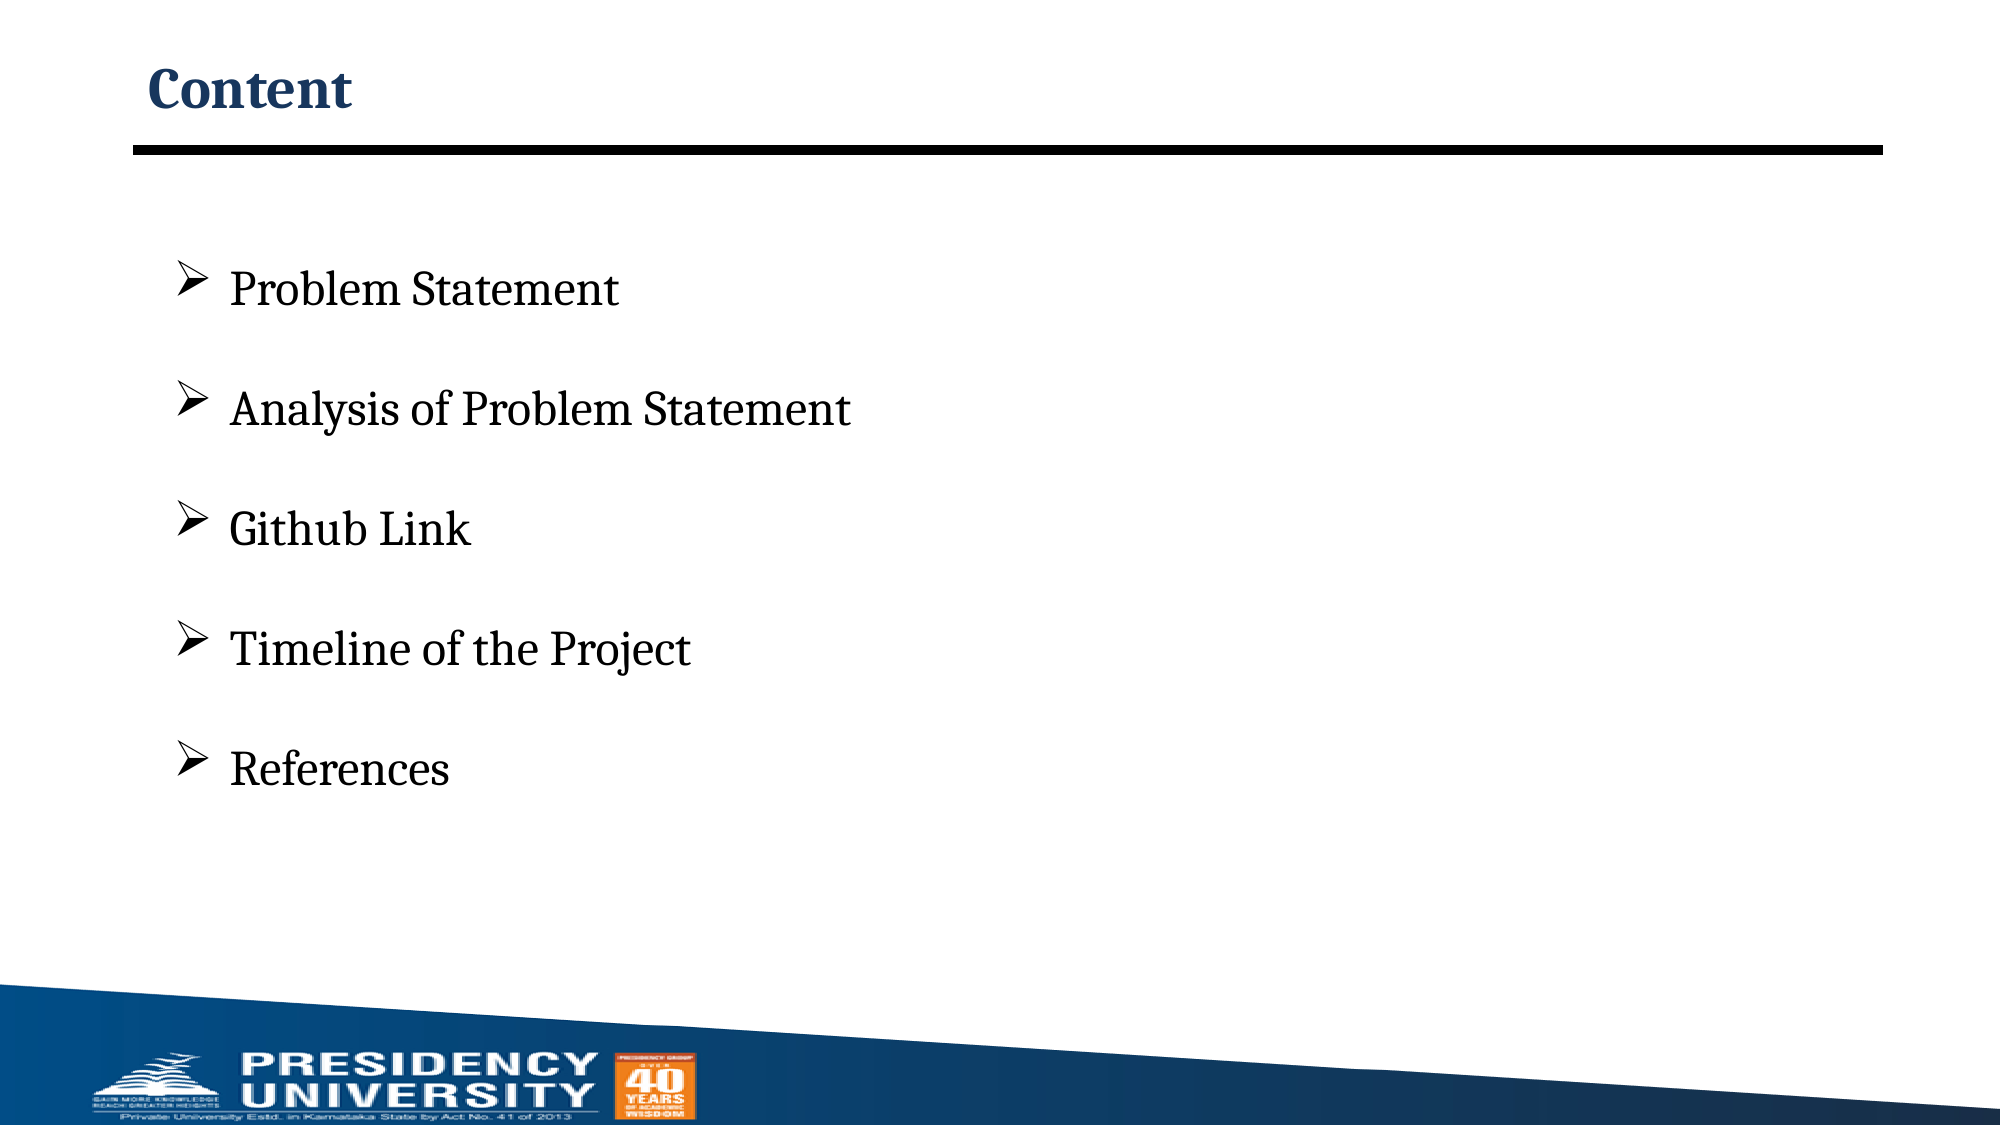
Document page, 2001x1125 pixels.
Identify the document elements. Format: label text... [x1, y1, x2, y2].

title Content [133, 45, 1884, 125]
list Problem Statement Analysis of Problem Statement Github Link Timeline of the Project References [133, 187, 1884, 832]
picture [0, 982, 2000, 1125]
